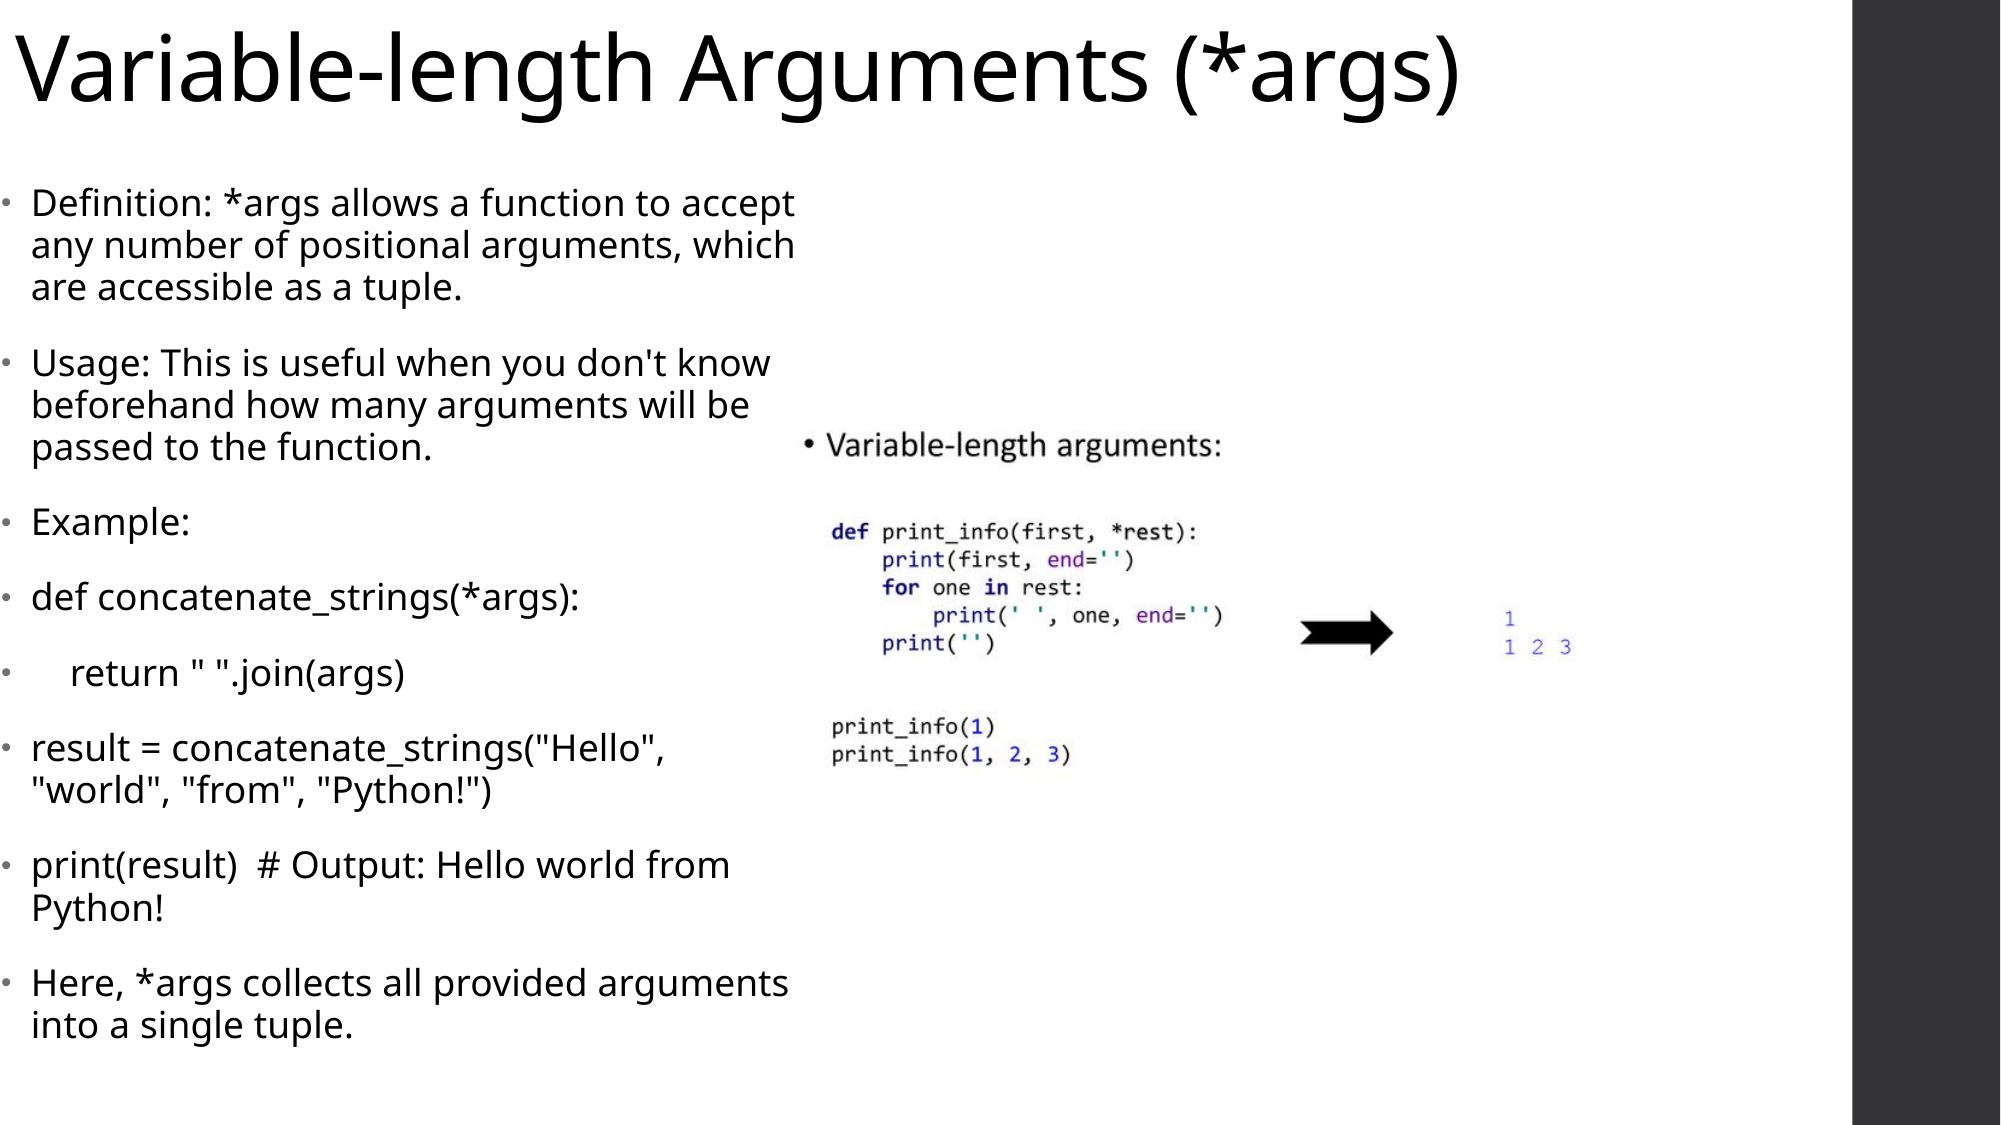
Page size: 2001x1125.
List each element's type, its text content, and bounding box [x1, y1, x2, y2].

title Variable-length Arguments (*args) [0, 0, 1590, 129]
list Definition: *args allows a function to accept any number of positional arguments, which are accessible as a tuple. Usage: This is useful when you don't know beforehand how many arguments will be passed to the function. Example: def concatenate_strings(*args): return " ".join(args) result = concatenate_strings("Hello", "world", "from", "Python!") print(result) # Output: Hello world from Python! Here, *args collects all provided arguments into a single tuple. [0, 174, 832, 1062]
picture [794, 372, 1845, 932]
